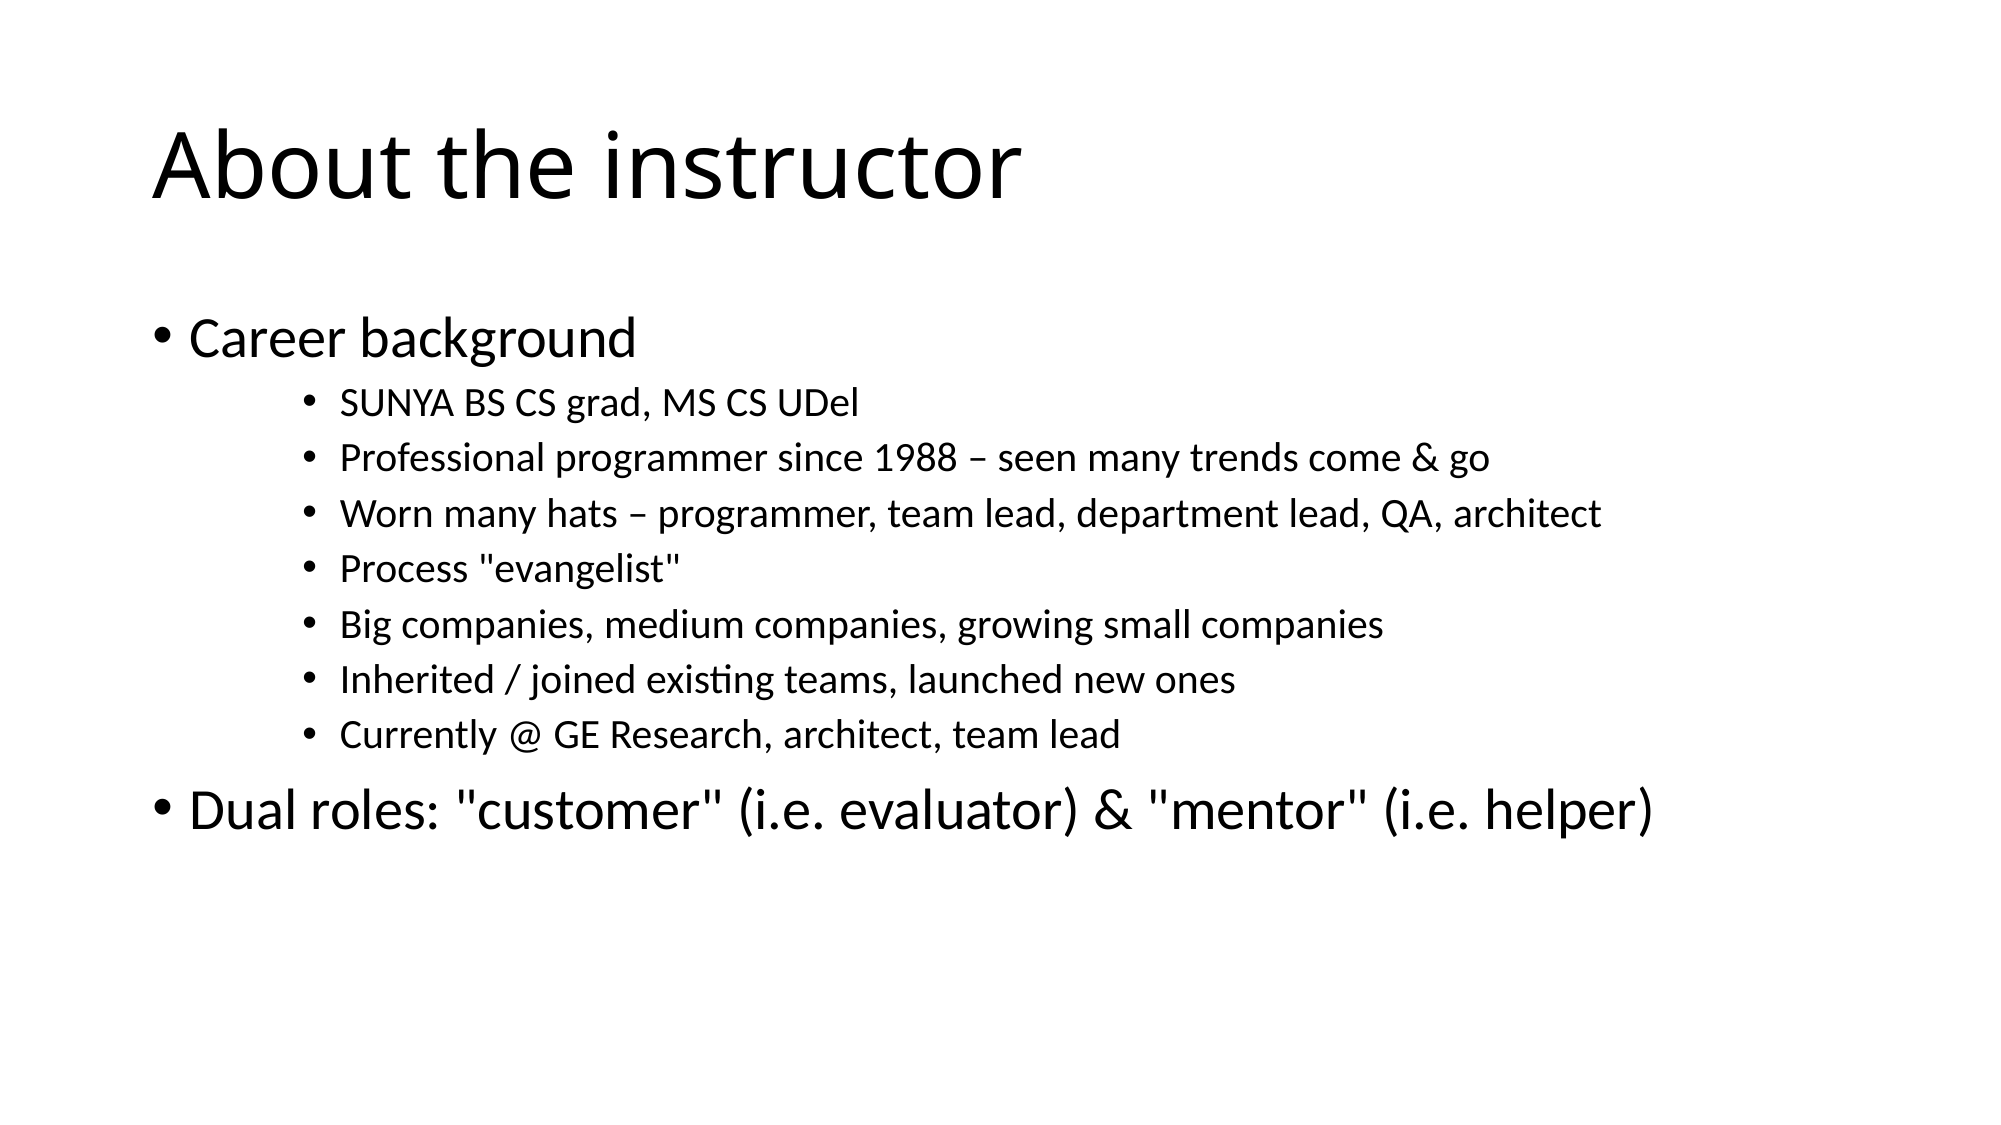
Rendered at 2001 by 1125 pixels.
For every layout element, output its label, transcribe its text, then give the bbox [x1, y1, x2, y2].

title About the instructor [137, 59, 1863, 278]
list Career background SUNYA BS CS grad, MS CS UDel Professional programmer since 1988 – seen many trends come & go Worn many hats – programmer, team lead, department lead, QA, architect Process "evangelist" Big companies, medium companies, growing small companies Inherited / joined existing teams, launched new ones Currently @ GE Research, architect, team lead Dual roles: "customer" (i.e. evaluator) & "mentor" (i.e. helper) [137, 299, 1863, 1014]
